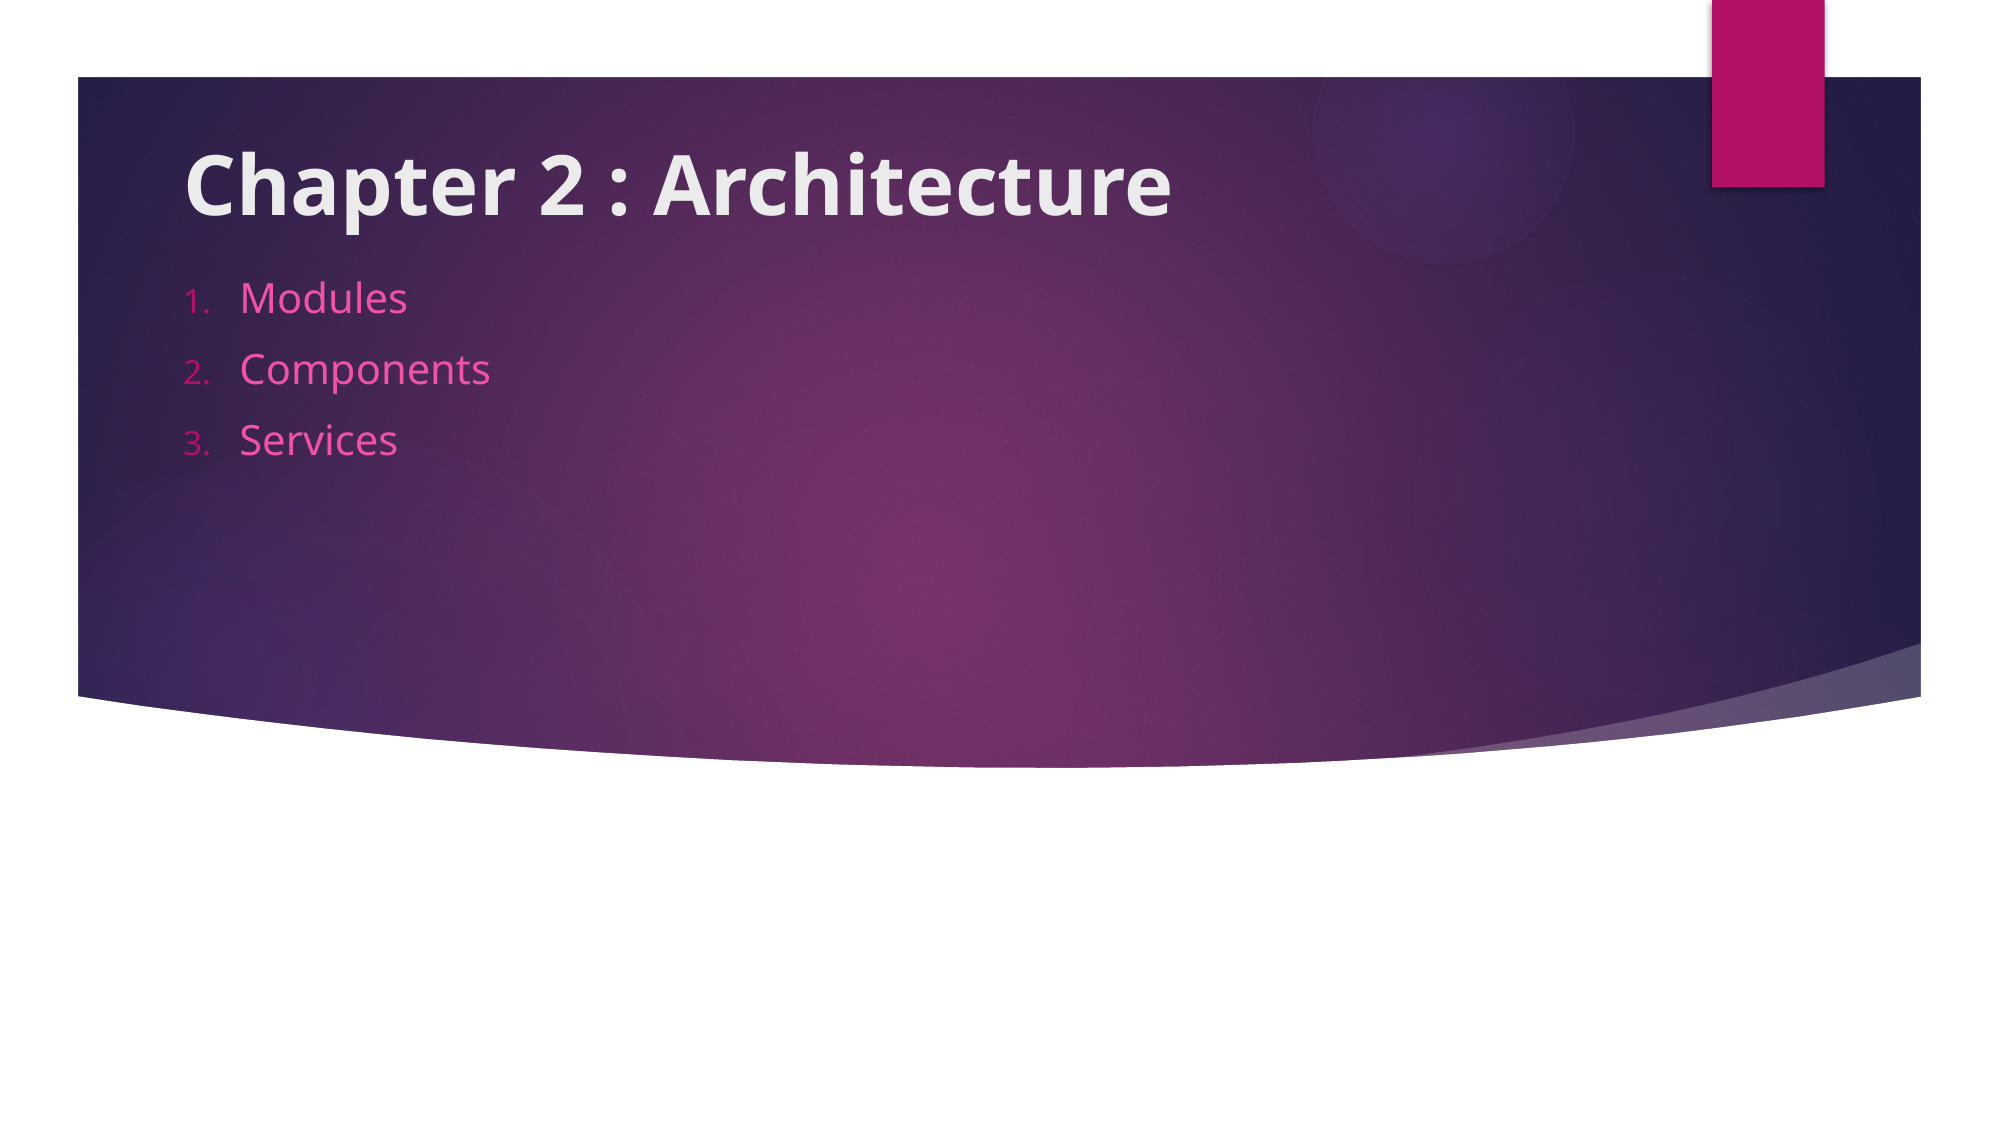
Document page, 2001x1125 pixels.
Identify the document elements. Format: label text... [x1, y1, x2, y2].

title Chapter 2 : Architecture [168, 123, 1833, 240]
list Modules Components Services [168, 264, 1833, 763]
